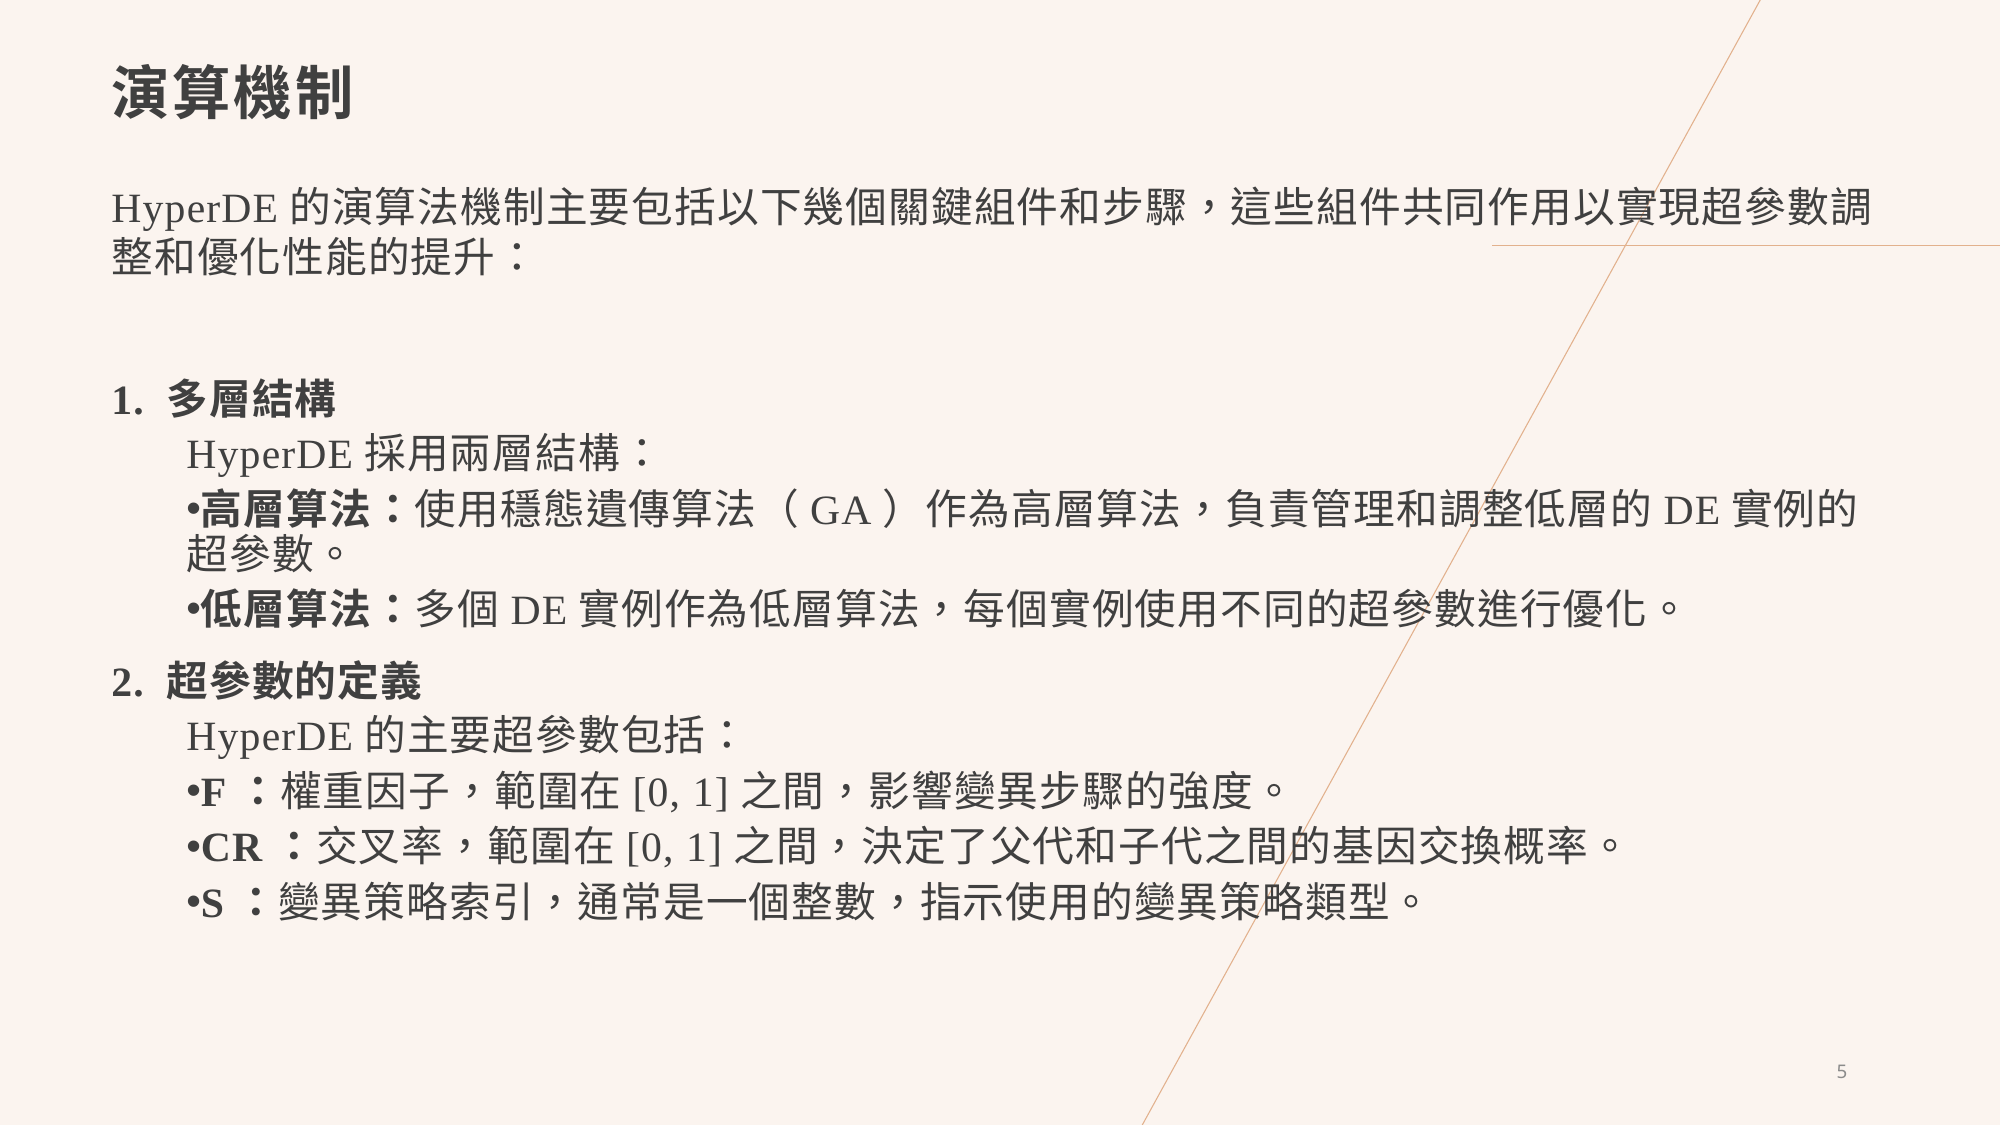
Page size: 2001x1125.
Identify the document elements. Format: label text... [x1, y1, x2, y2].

title 演算機制 [96, 0, 935, 135]
slide_number 5 [1412, 1042, 1863, 1103]
list HyperDE的演算法機制主要包括以下幾個關鍵組件和步驟，這些組件共同作用以實現超參數調整和優化性能的提升： 1. 多層結構 HyperDE採用兩層結構： 高層算法：使用穩態遺傳算法（GA）作為高層算法，負責管理和調整低層的DE實例的超參數。 低層算法：多個DE實例作為低層算法，每個實例使用不同的超參數進行優化。 2. 超參數的定義 HyperDE的主要超參數包括： F：權重因子，範圍在[0, 1]之間，影響變異步驟的強度。 CR：交叉率，範圍在[0, 1]之間，決定了父代和子代之間的基因交換概率。 S：變異策略索引，通常是一個整數，指示使用的變異策略類型。 [96, 173, 1896, 977]
